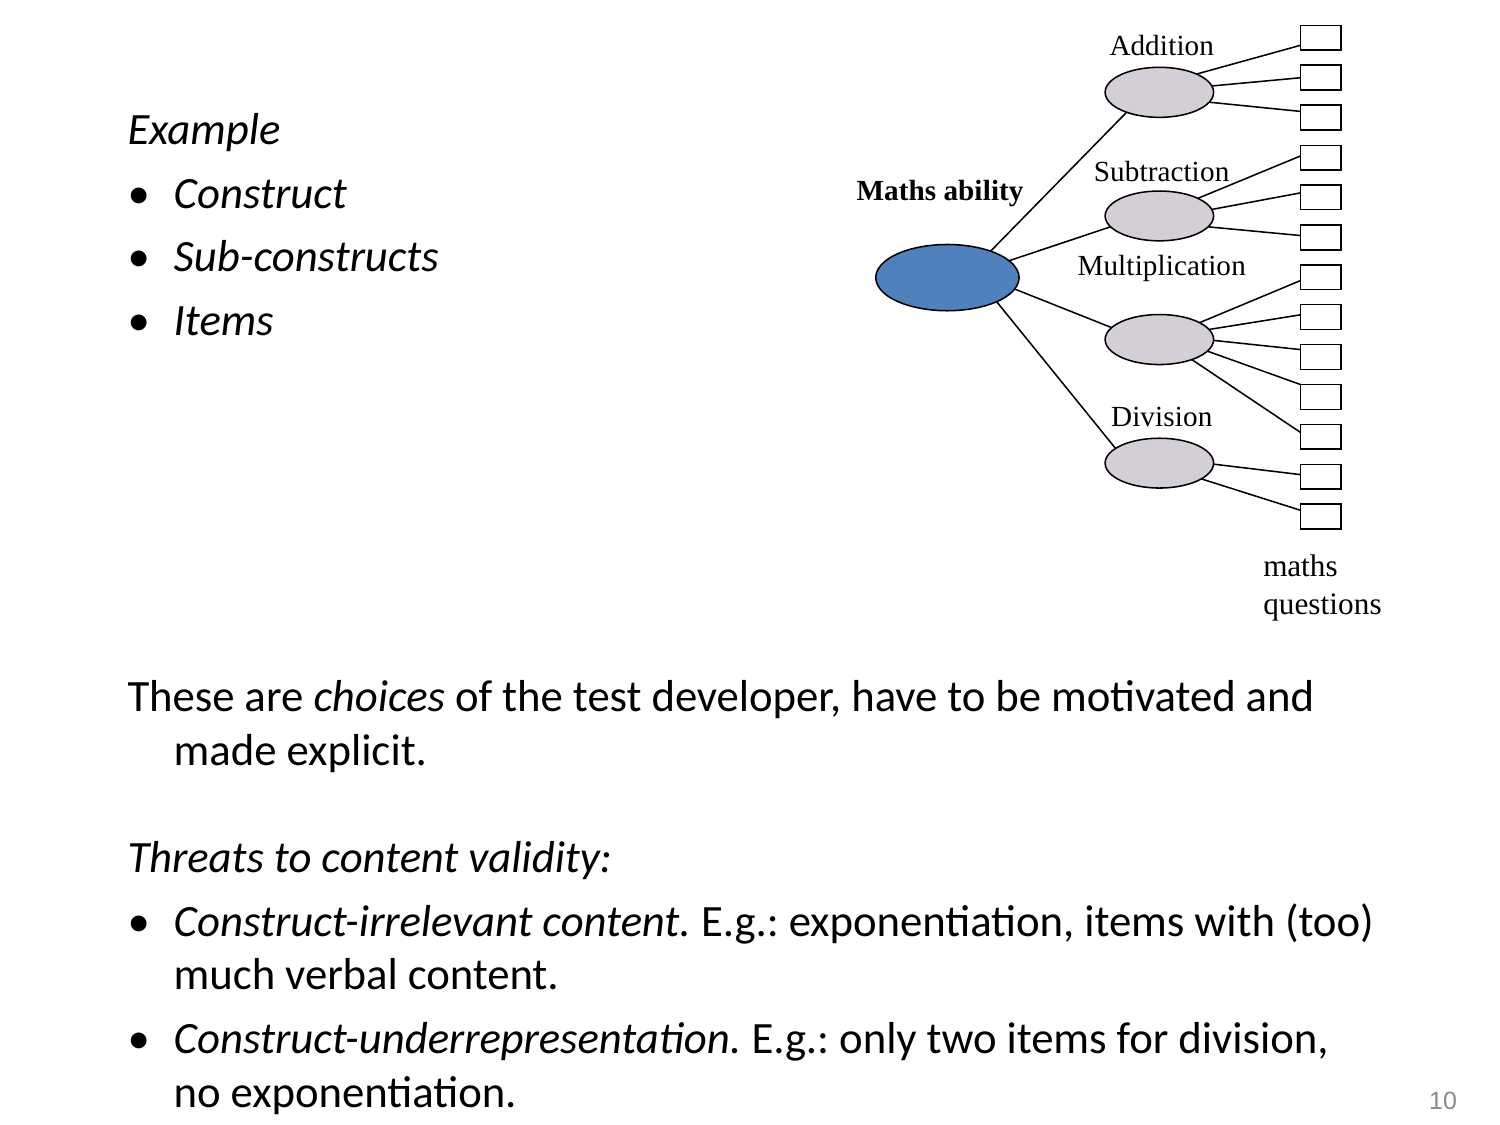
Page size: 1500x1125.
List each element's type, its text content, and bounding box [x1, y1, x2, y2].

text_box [832, 18, 1421, 630]
slide_number 10 [324, 1069, 1473, 1125]
list Example • Construct • Sub-constructs • Items These are choices of the test developer, have to be motivated and made explicit. Threats to content validity: • Construct-irrelevant content. E.g.: exponentiation, items with (too) much verbal content. • Construct-underrepresentation. E.g.: only two items for division, no exponentiation. [112, 92, 1400, 1125]
